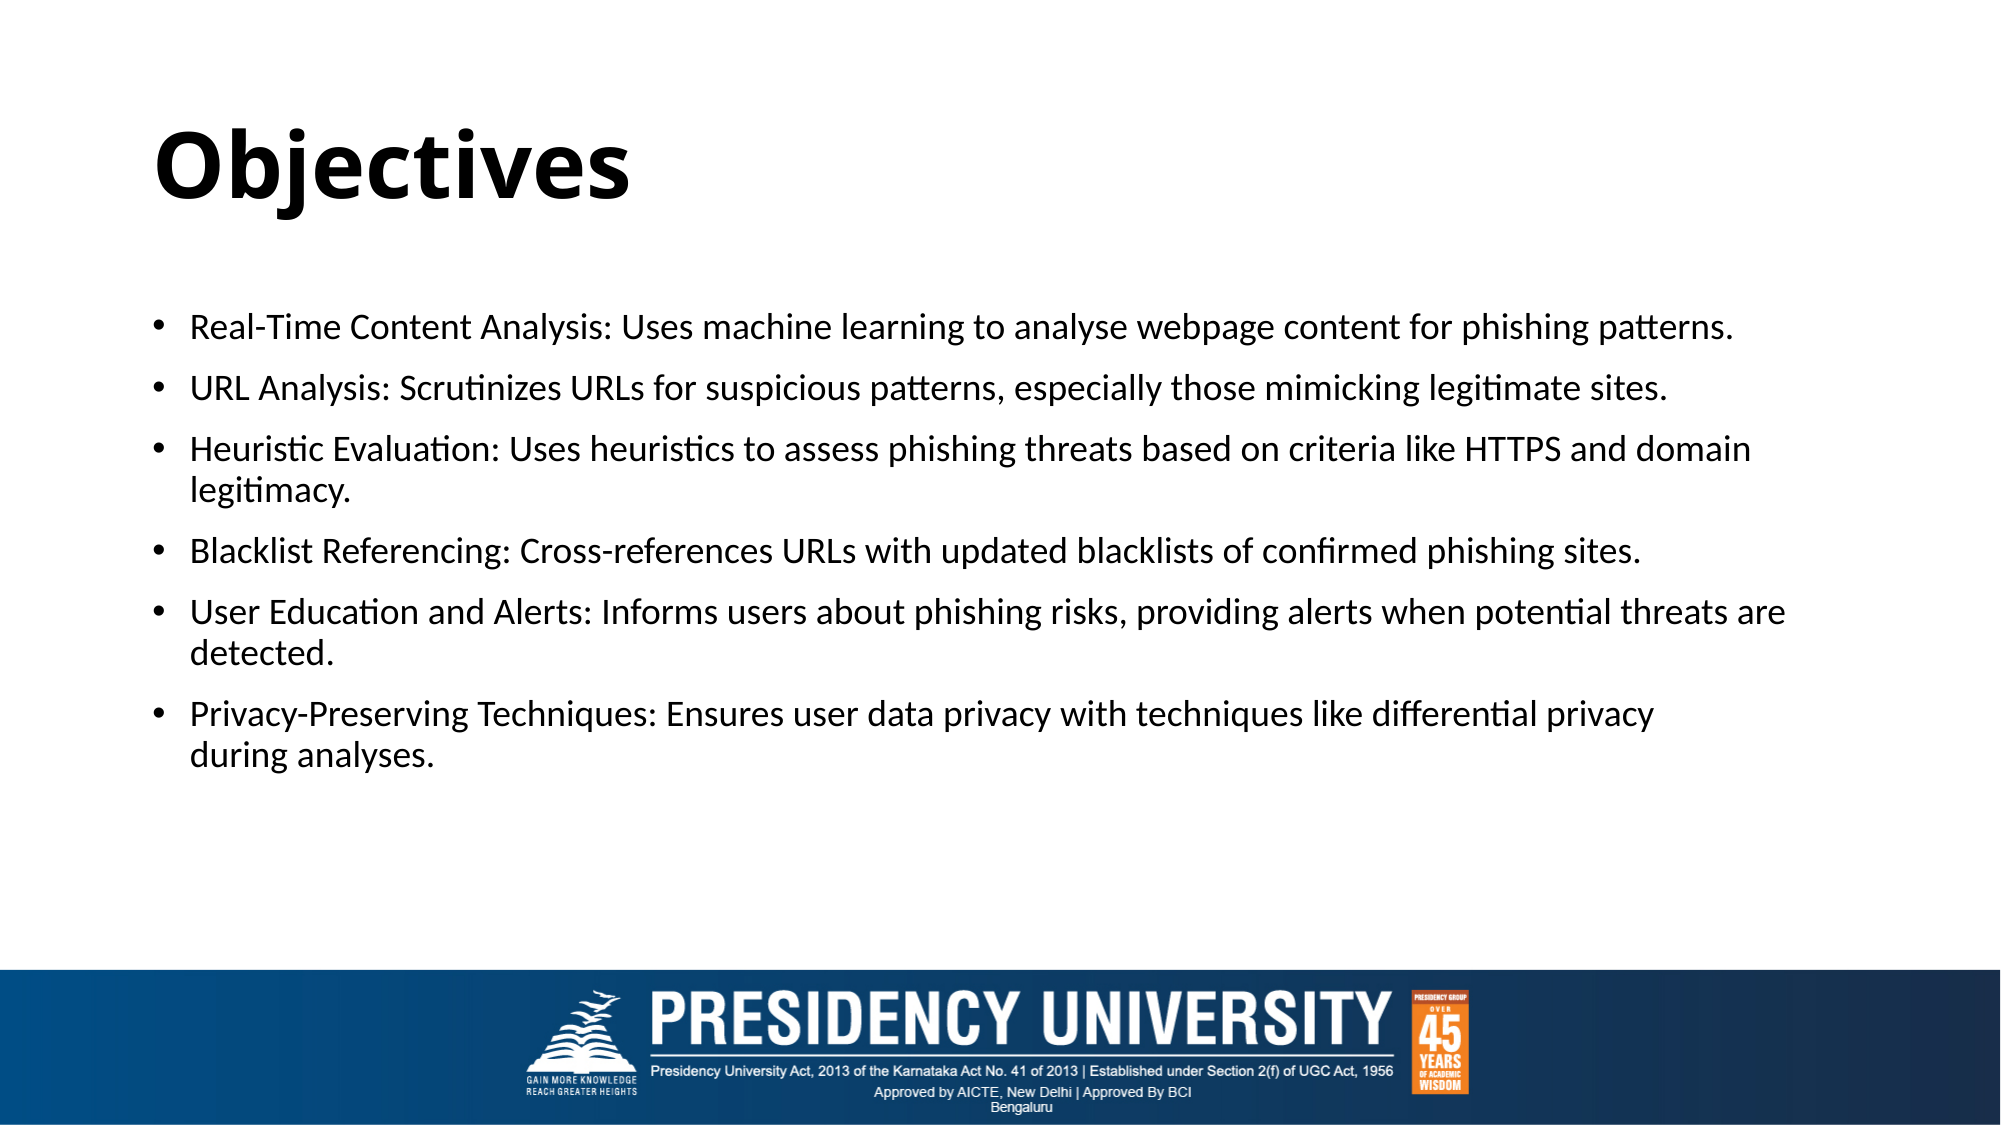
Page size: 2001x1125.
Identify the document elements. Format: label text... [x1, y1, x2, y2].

title Objectives [137, 59, 1863, 278]
list Real-Time Content Analysis: Uses machine learning to analyse webpage content for phishing patterns. URL Analysis: Scrutinizes URLs for suspicious patterns, especially those mimicking legitimate sites. Heuristic Evaluation: Uses heuristics to assess phishing threats based on criteria like HTTPS and domain legitimacy. Blacklist Referencing: Cross-references URLs with updated blacklists of confirmed phishing sites. User Education and Alerts: Informs users about phishing risks, providing alerts when potential threats are detected. Privacy-Preserving Techniques: Ensures user data privacy with techniques like differential privacy during analyses. [137, 299, 1863, 1014]
picture [0, 0, 2001, 1125]
